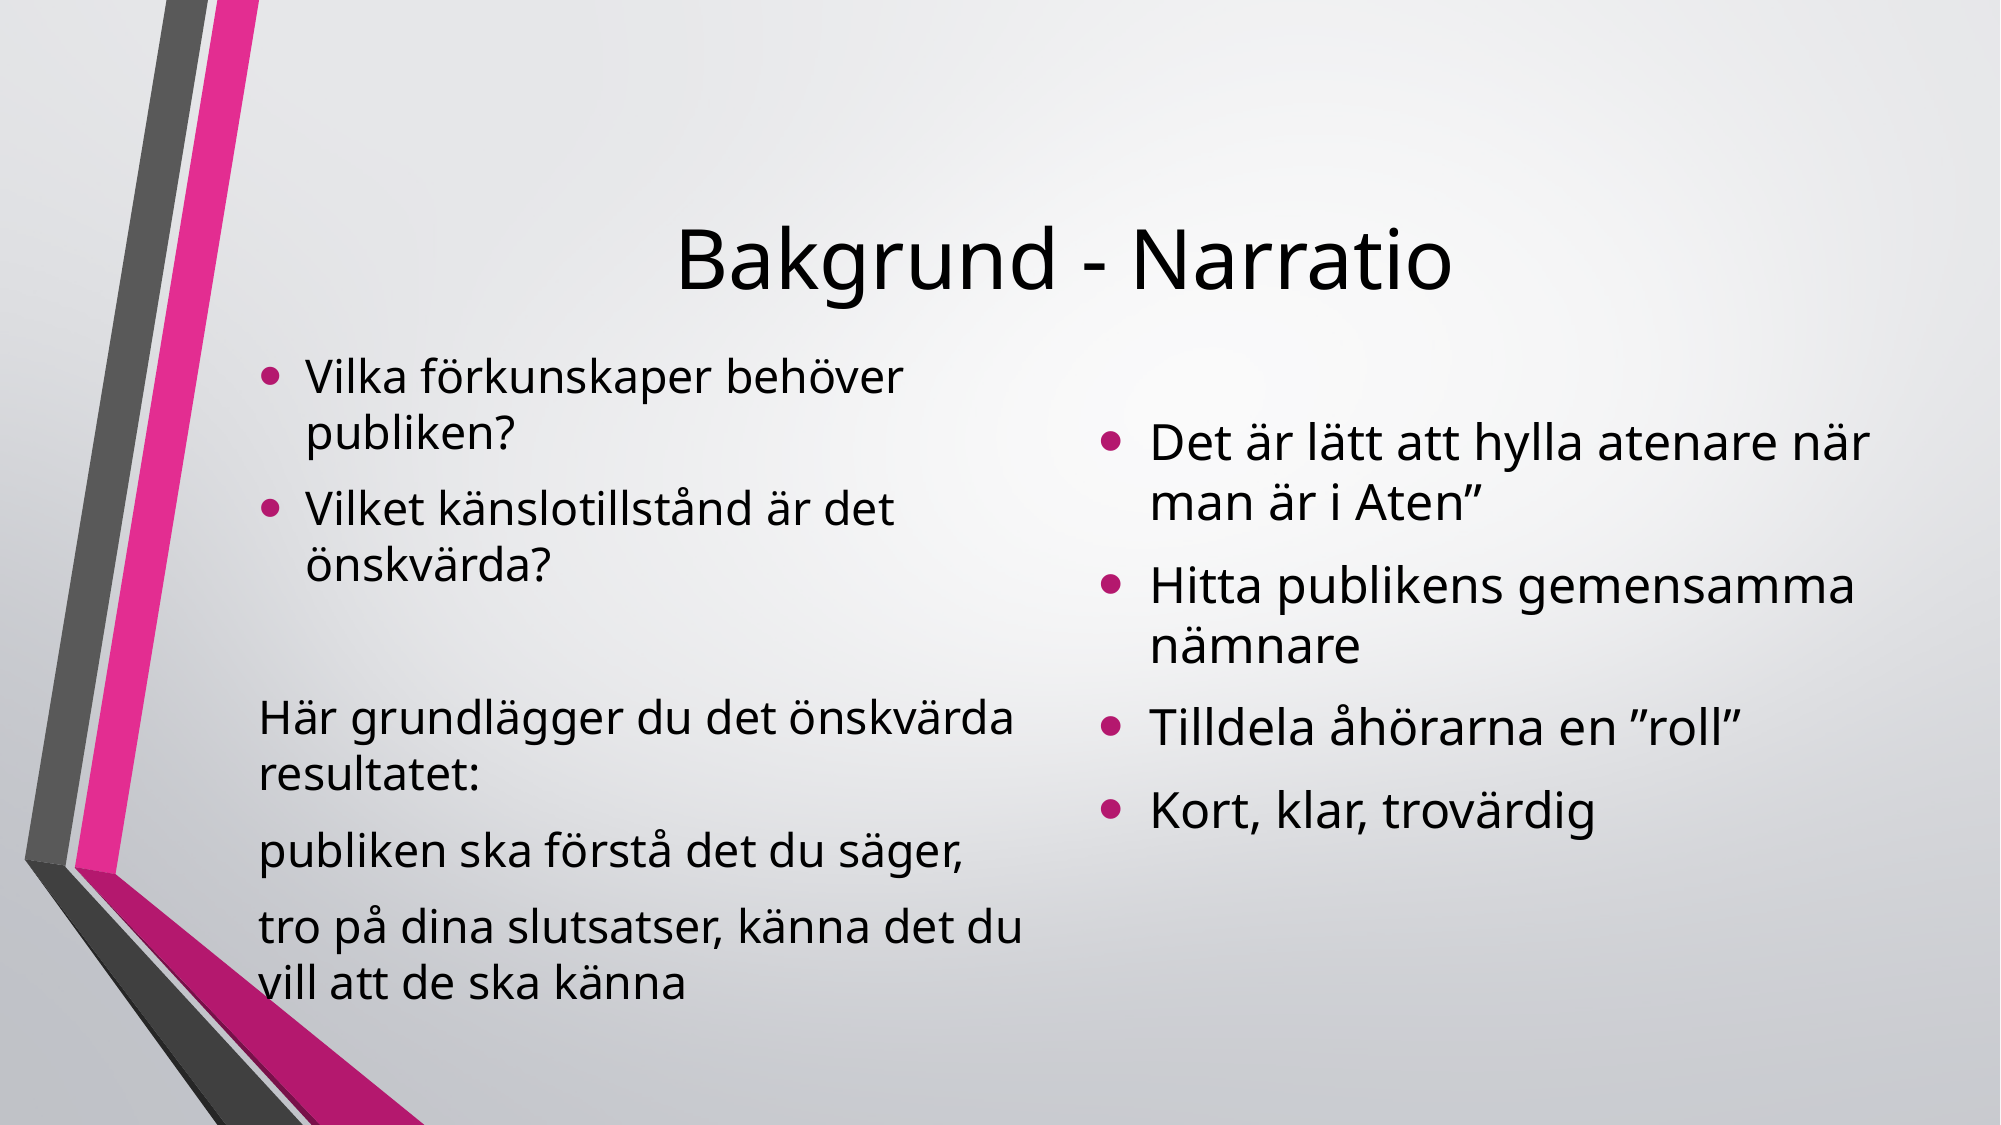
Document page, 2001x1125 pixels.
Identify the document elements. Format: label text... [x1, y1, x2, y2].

title Bakgrund - Narratio [243, 112, 1887, 400]
list Det är lätt att hylla atenare när man är i Aten” Hitta publikens gemensamma nämnare Tilldela åhörarna en ”roll” Kort, klar, trovärdig [1083, 315, 1887, 999]
list Vilka förkunskaper behöver publiken? Vilket känslotillstånd är det önskvärda? Här grundlägger du det önskvärda resultatet: publiken ska förstå det du säger, tro på dina slutsatser, känna det du vill att de ska känna [243, 339, 1047, 1022]
